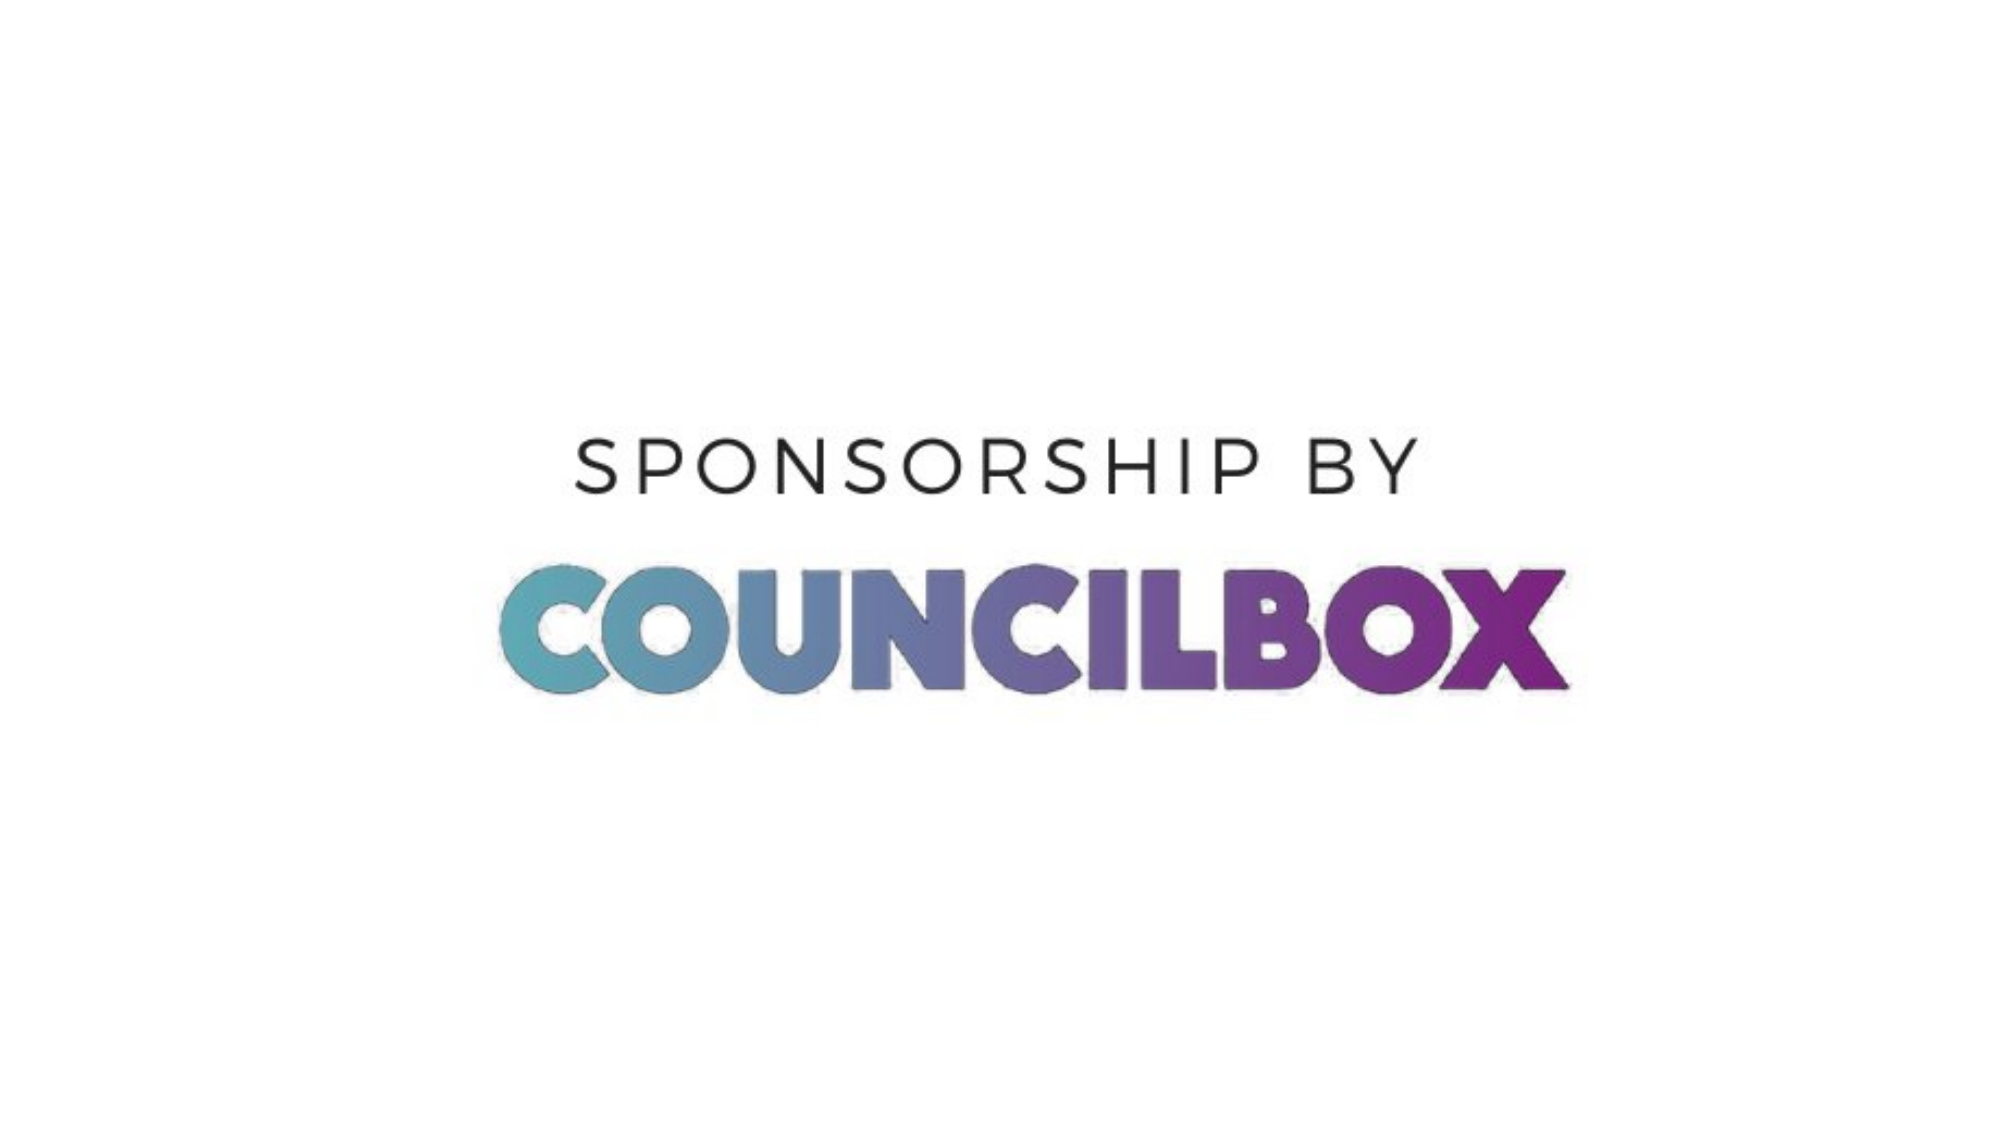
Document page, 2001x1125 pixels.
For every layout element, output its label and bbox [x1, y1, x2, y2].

picture [286, 334, 1714, 791]
